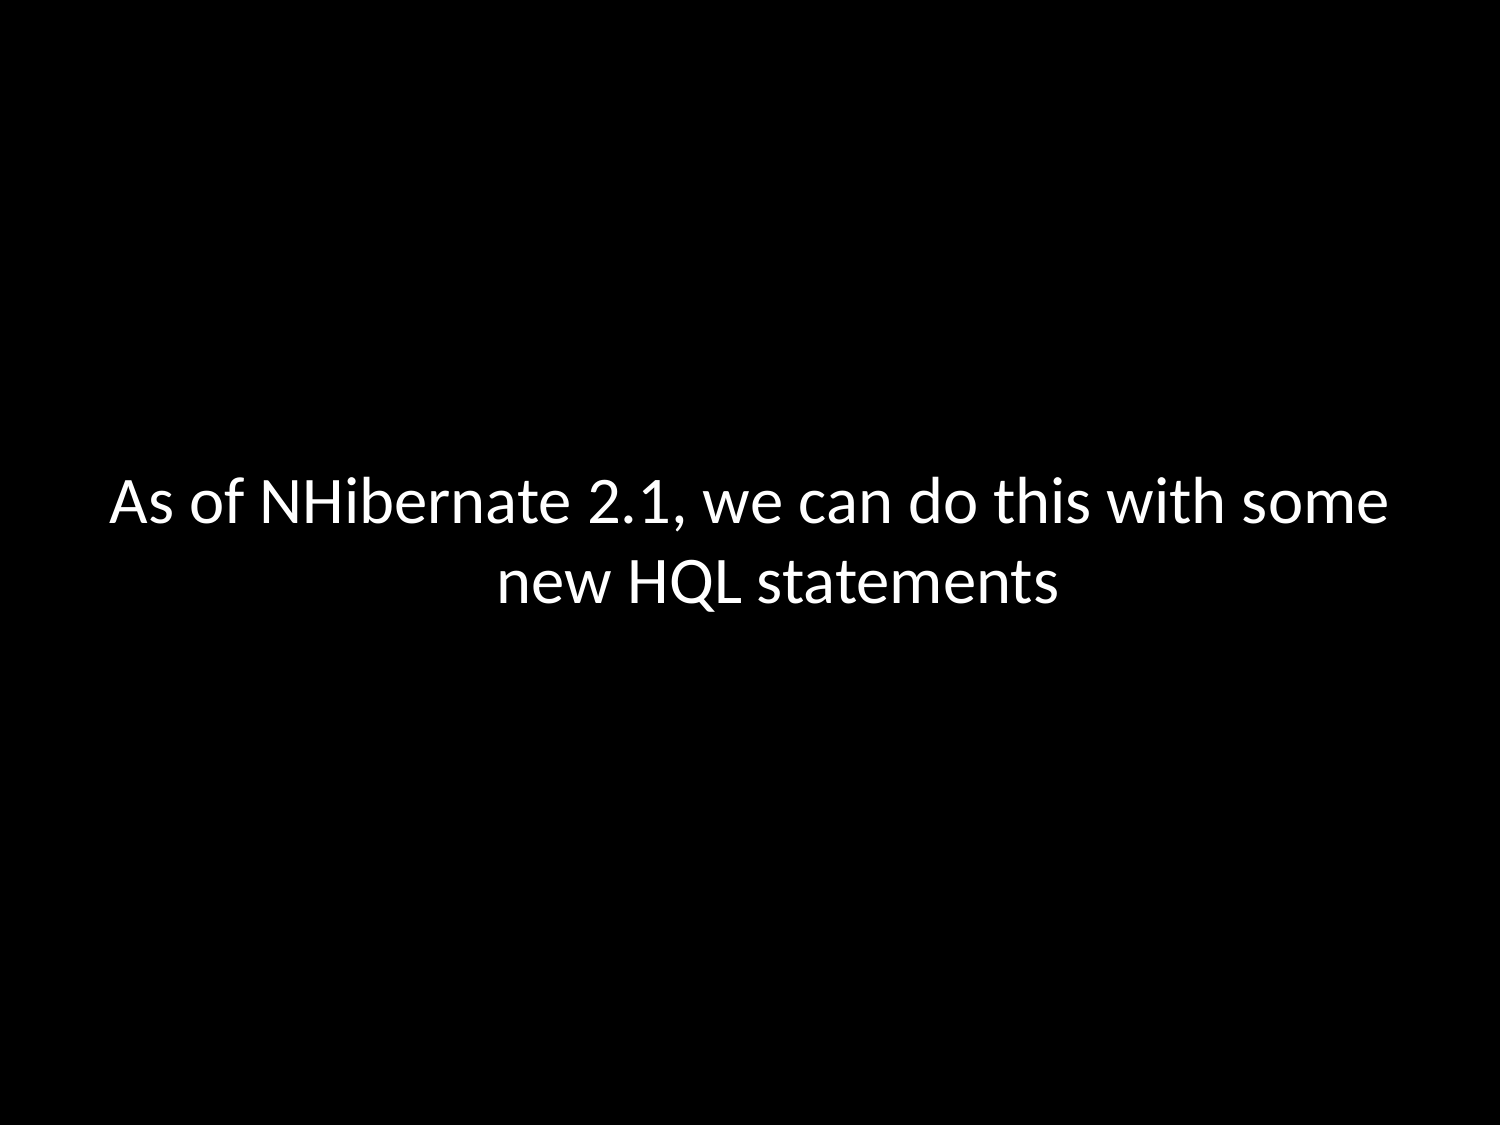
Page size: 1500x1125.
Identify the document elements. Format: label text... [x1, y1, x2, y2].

list As of NHibernate 2.1, we can do this with some new HQL statements [75, 262, 1425, 1005]
